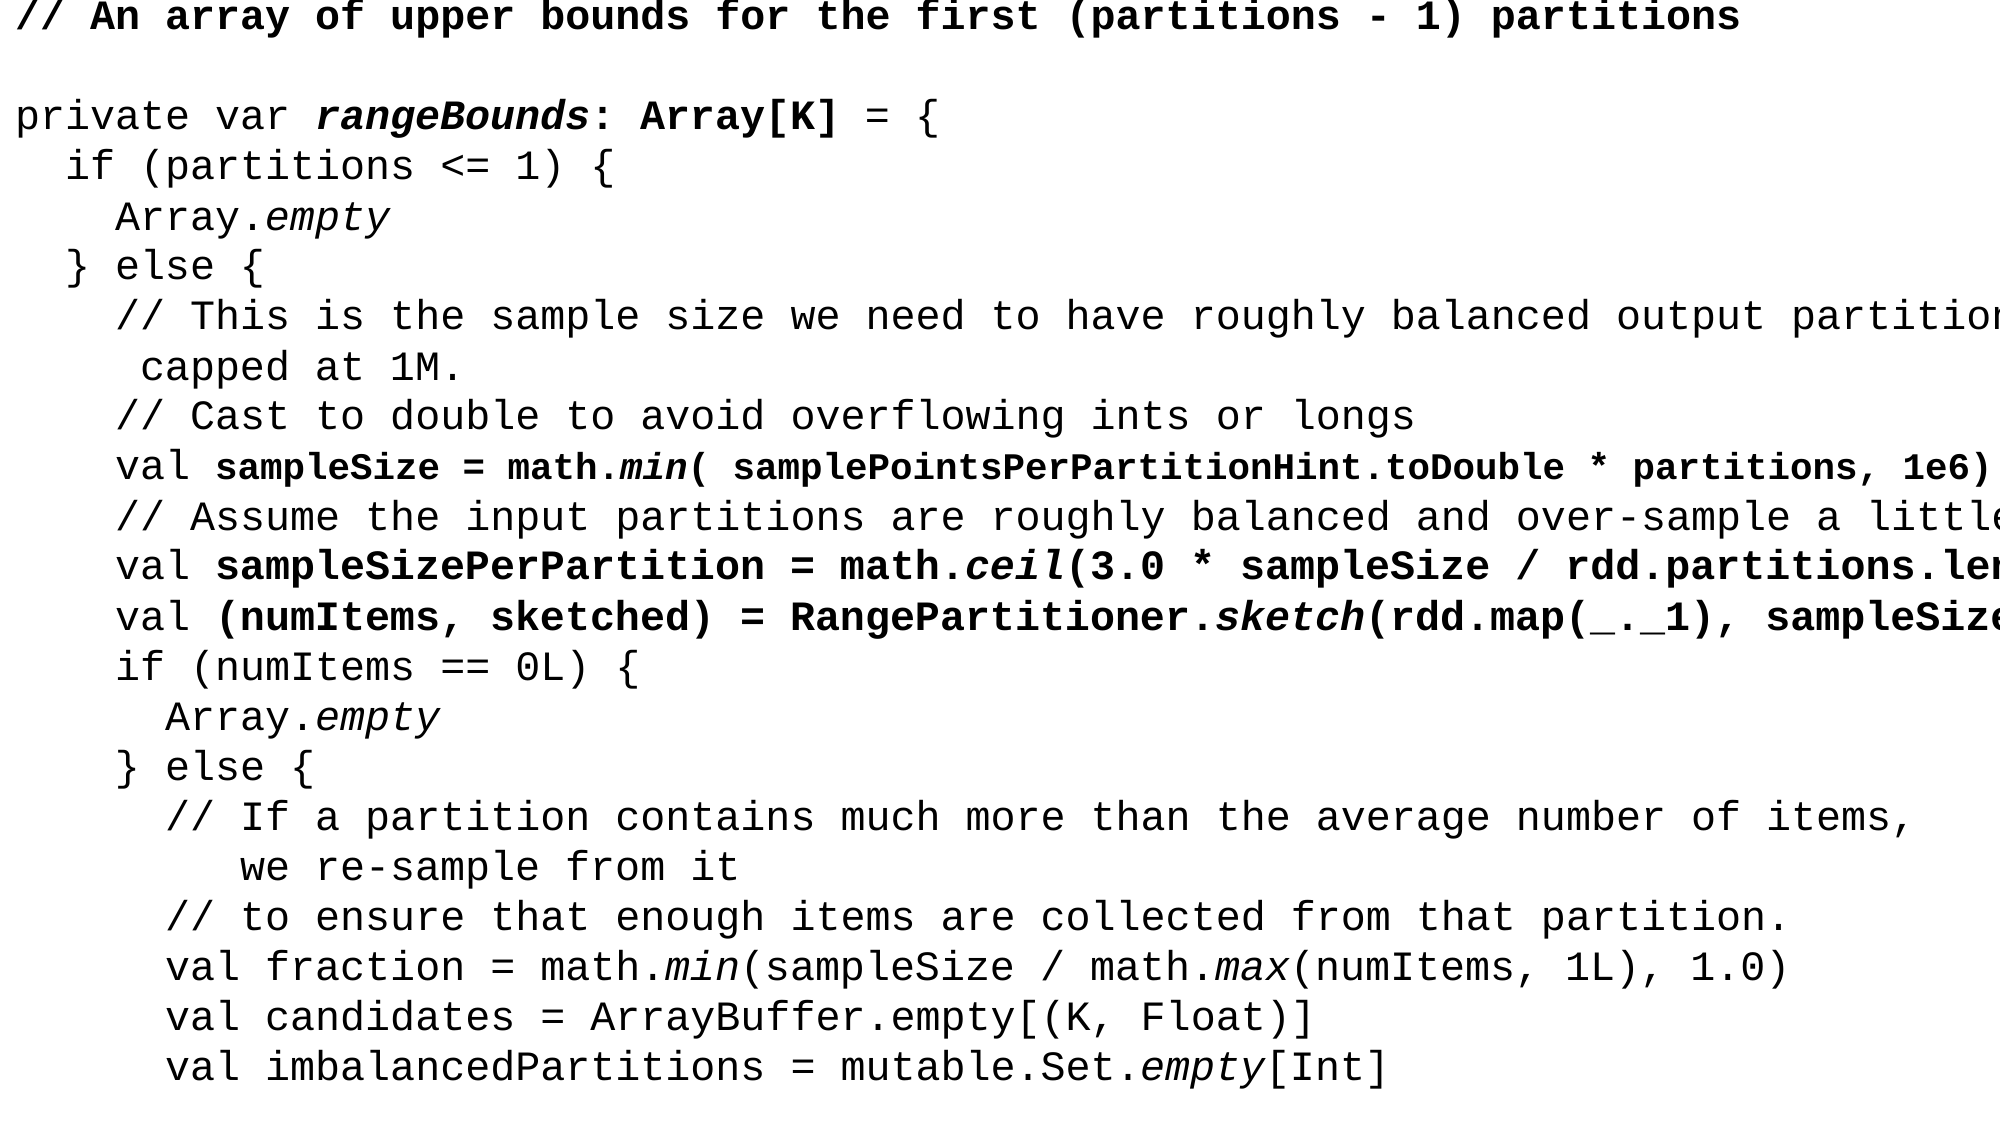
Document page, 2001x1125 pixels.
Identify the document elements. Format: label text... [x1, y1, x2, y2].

text_box // An array of upper bounds for the first (partitions - 1) partitions private var rangeBounds: Array[K] = { if (partitions <= 1) { Array.empty } else { // This is the sample size we need to have roughly balanced output partitions, capped at 1M. // Cast to double to avoid overflowing ints or longs val sampleSize = math.min( samplePointsPerPartitionHint.toDouble * partitions, 1e6) // Assume the input partitions are roughly balanced and over-sample a little bit. val sampleSizePerPartition = math.ceil(3.0 * sampleSize / rdd.partitions.length).toInt val (numItems, sketched) = RangePartitioner.sketch(rdd.map(_._1), sampleSizePerPartition) if (numItems == 0L) { Array.empty } else { // If a partition contains much more than the average number of items, we re-sample from it // to ensure that enough items are collected from that partition. val fraction = math.min(sampleSize / math.max(numItems, 1L), 1.0) val candidates = ArrayBuffer.empty[(K, Float)] val imbalancedPartitions = mutable.Set.empty[Int] [0, 0, 2000, 1125]
